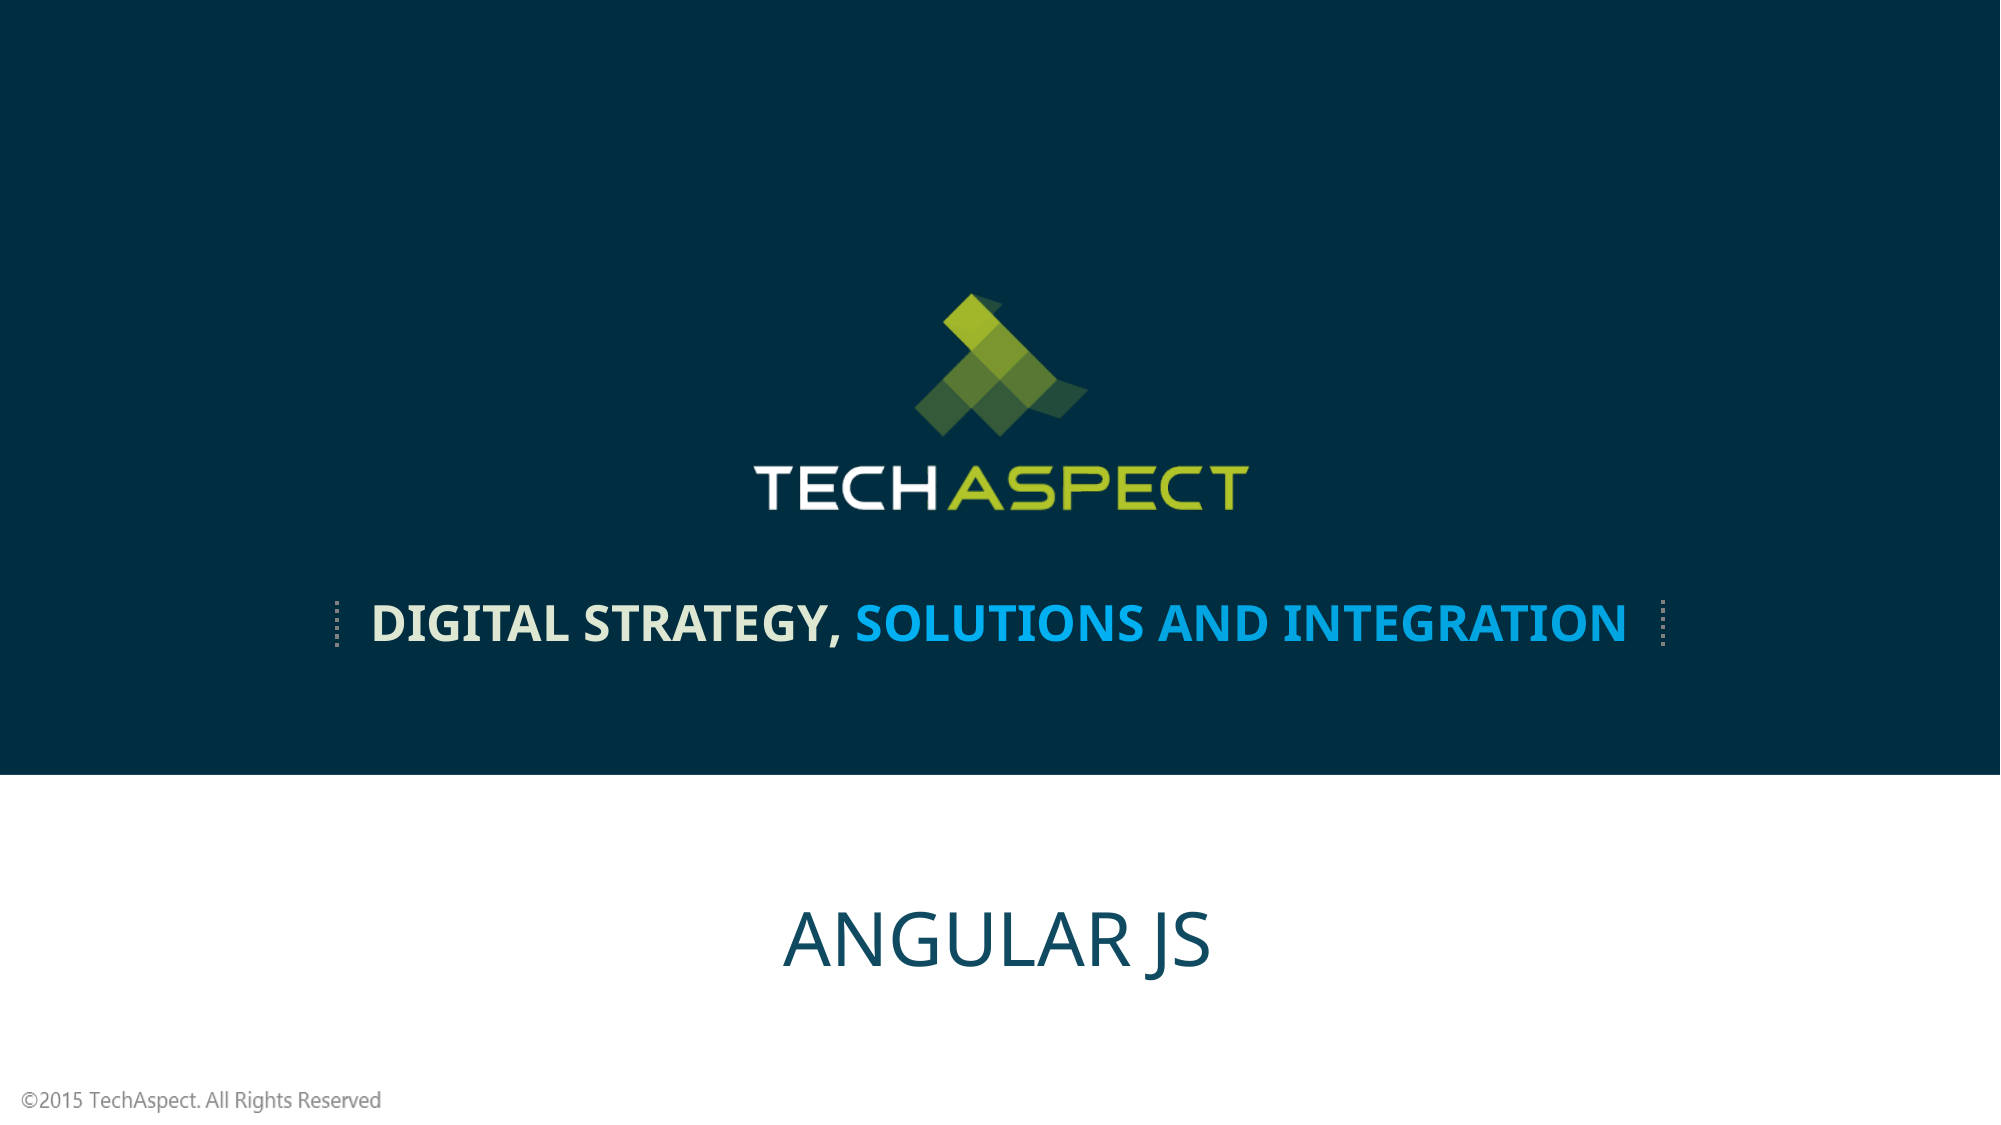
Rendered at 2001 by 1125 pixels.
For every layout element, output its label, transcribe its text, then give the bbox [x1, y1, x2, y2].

picture [754, 466, 793, 510]
picture [800, 466, 838, 510]
picture [1008, 466, 1055, 510]
picture [843, 466, 884, 510]
picture [893, 466, 936, 510]
title ANGULAR JS [0, 759, 1999, 1125]
picture [916, 294, 1087, 436]
picture [1161, 466, 1202, 510]
picture [5, 1077, 1044, 1125]
list Digital Strategy, Solutions and Integration [1, 584, 1999, 667]
picture [1118, 466, 1156, 510]
picture [1063, 466, 1110, 510]
picture [1210, 466, 1249, 510]
picture [948, 466, 1004, 510]
